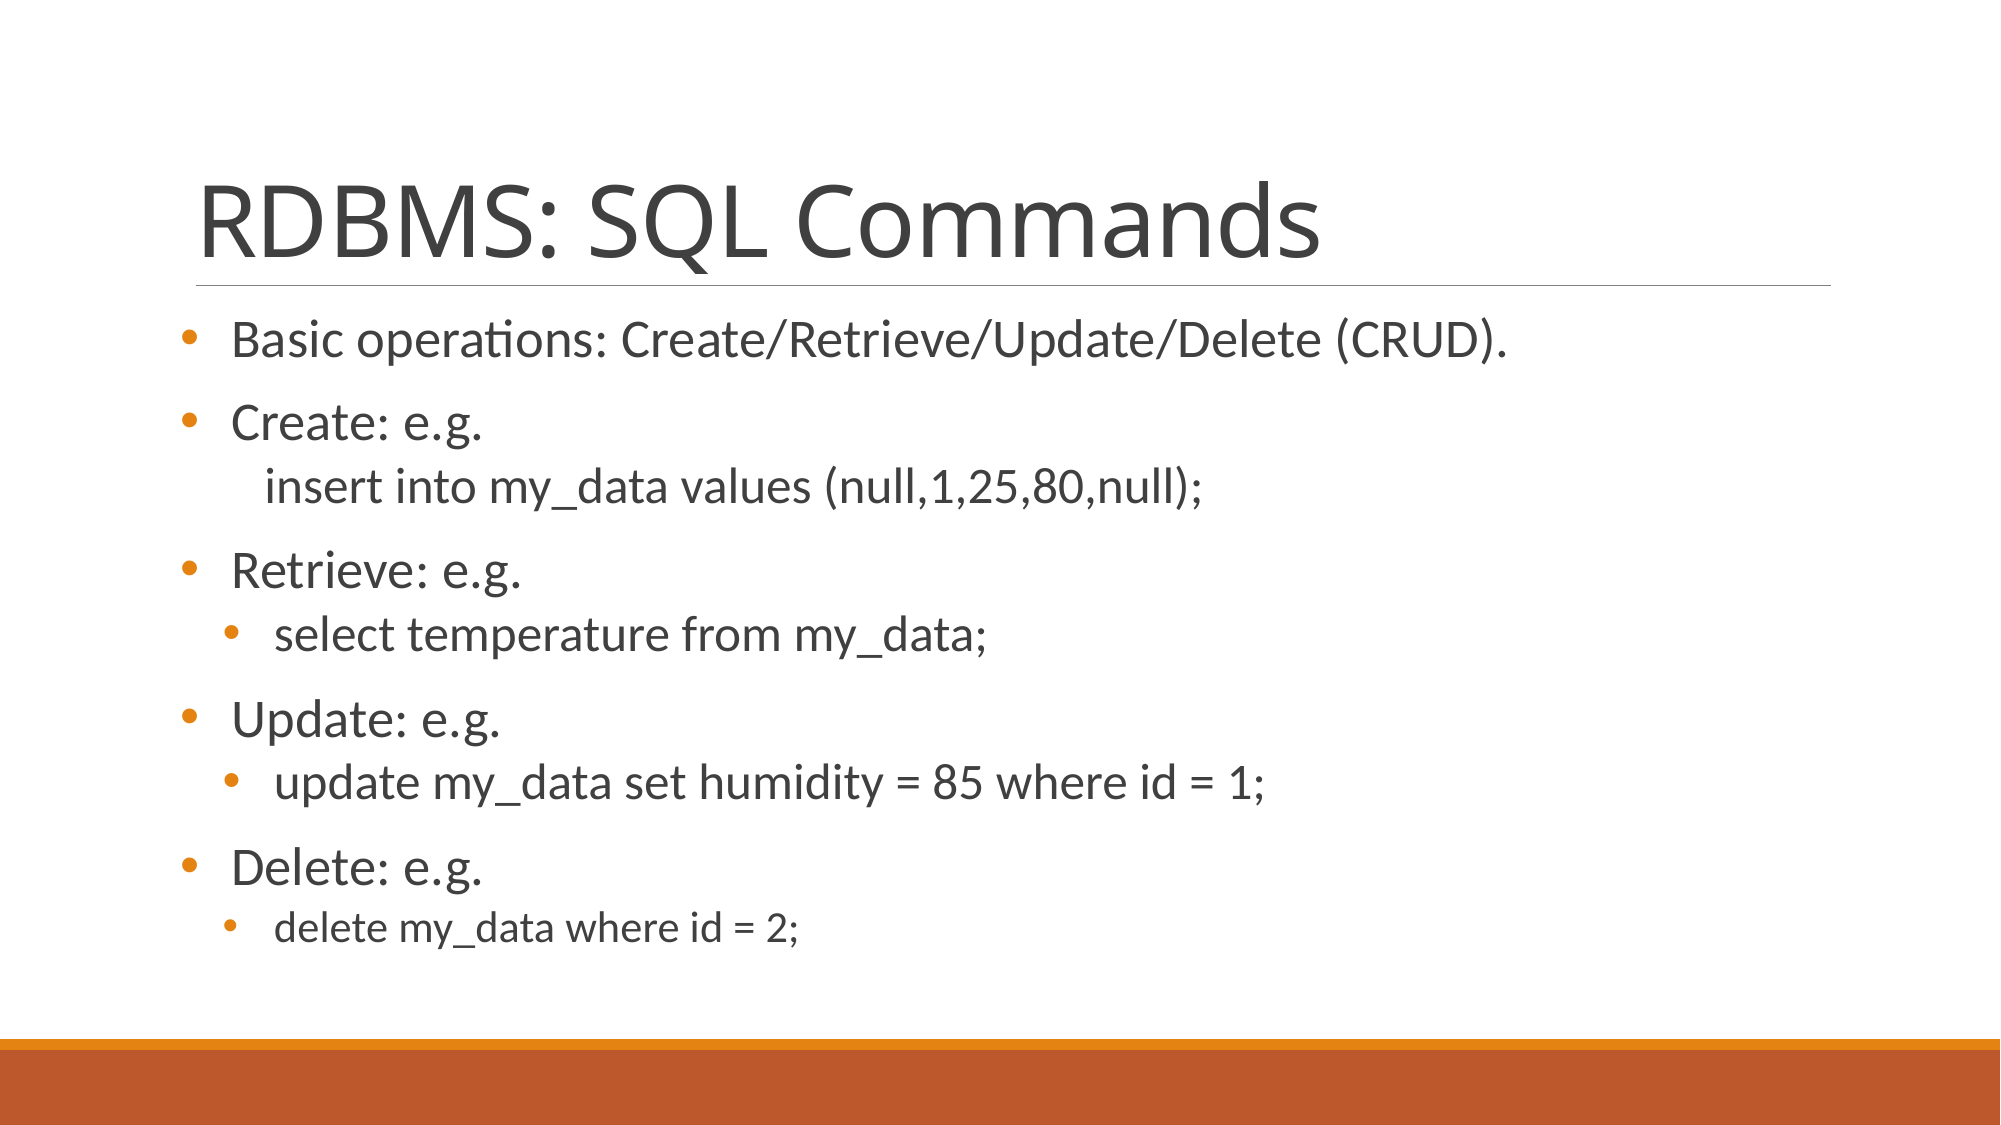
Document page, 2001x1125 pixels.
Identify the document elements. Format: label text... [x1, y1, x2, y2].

title RDBMS: SQL Commands [180, 47, 1830, 285]
list Basic operations: Create/Retrieve/Update/Delete (CRUD). Create: e.g. insert into my_data values (null,1,25,80,null); Retrieve: e.g. select temperature from my_data; Update: e.g. update my_data set humidity = 85 where id = 1; Delete: e.g. delete my_data where id = 2; [180, 302, 1830, 963]
